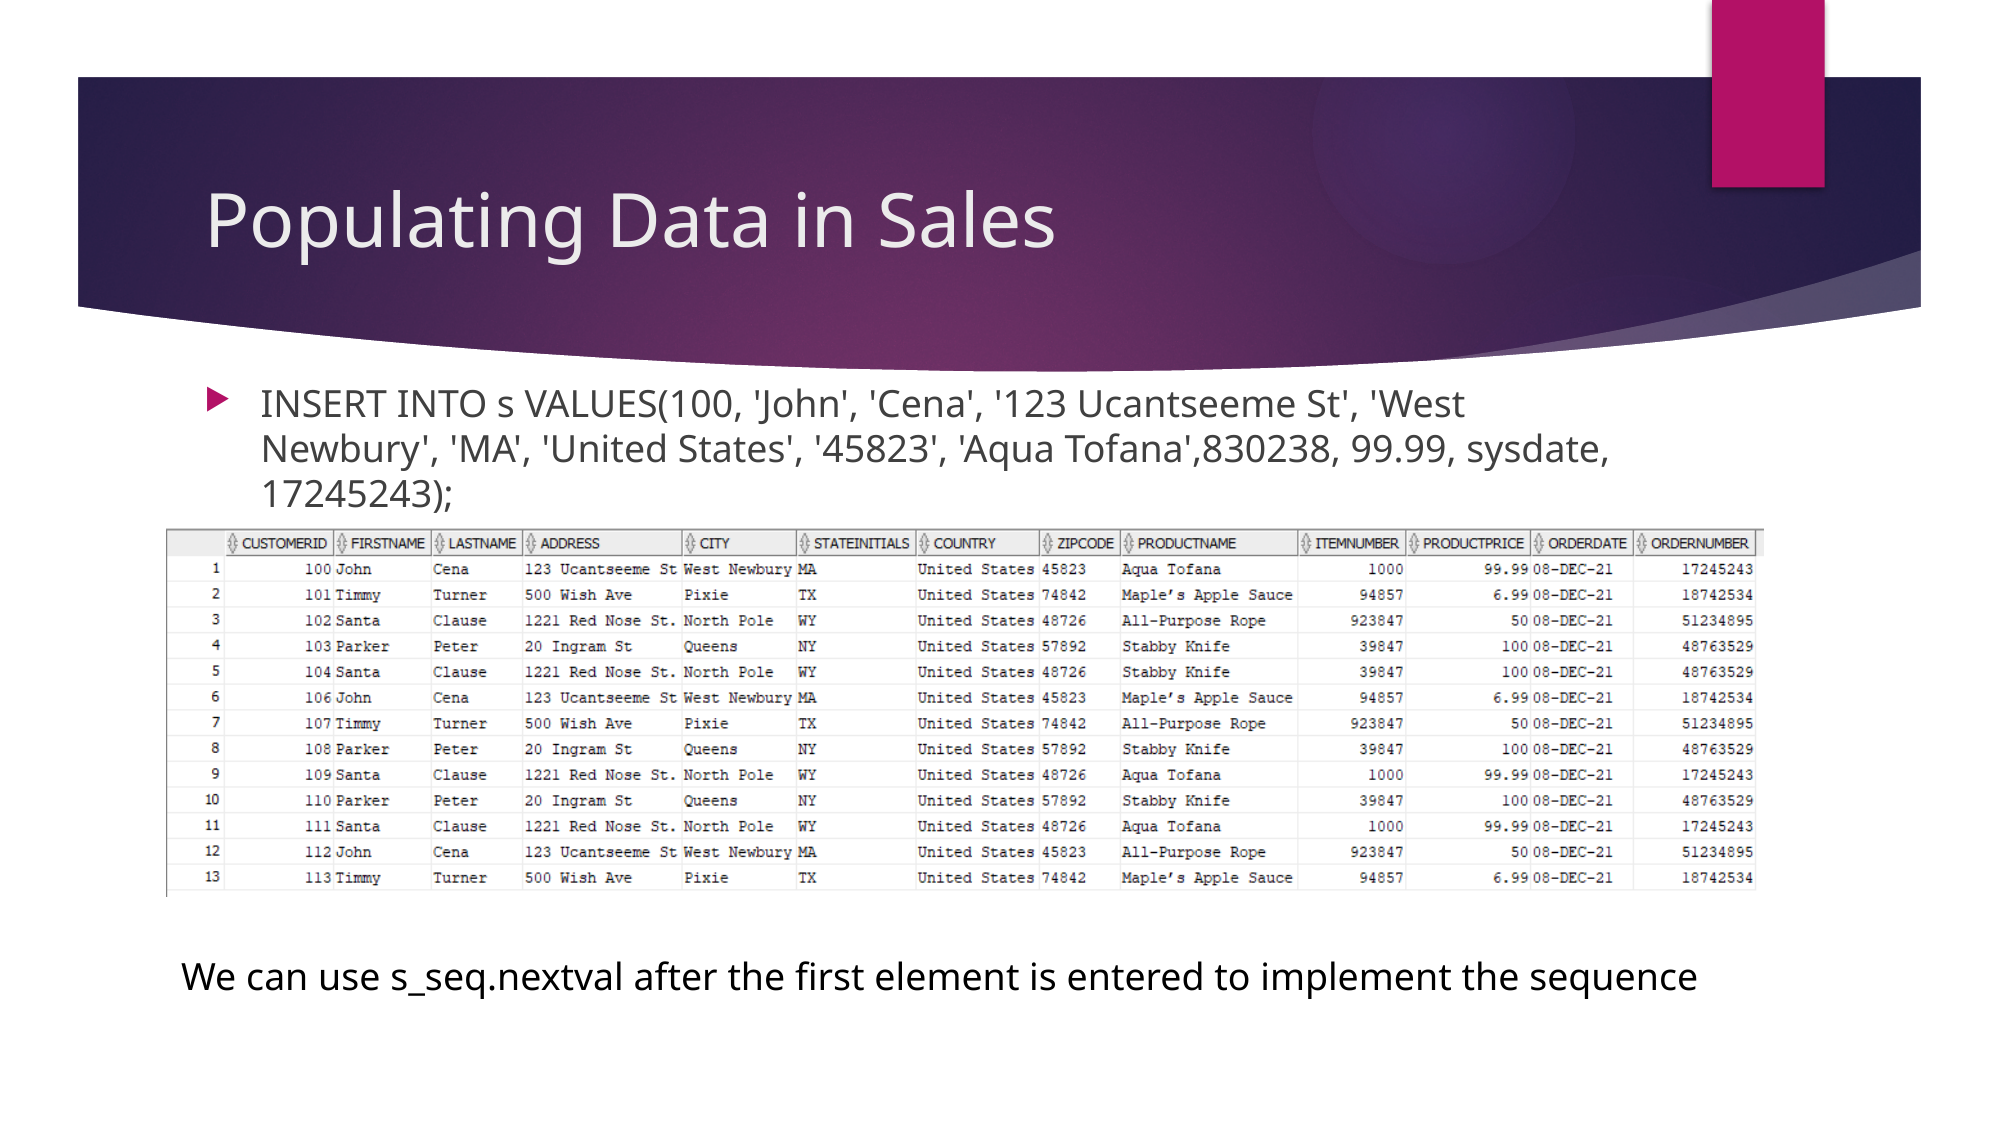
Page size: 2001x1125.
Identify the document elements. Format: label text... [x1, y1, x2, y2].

text_box We can use s_seq.nextval after the first element is entered to implement the sequence [166, 945, 1764, 1006]
list INSERT INTO s VALUES(100, 'John', 'Cena', '123 Ucantseeme St', 'West Newbury', 'MA', 'United States', '45823', 'Aqua Tofana',830238, 99.99, sysdate, 17245243); [189, 372, 1638, 525]
picture [166, 527, 1764, 898]
title Populating Data in Sales [189, 159, 1627, 276]
